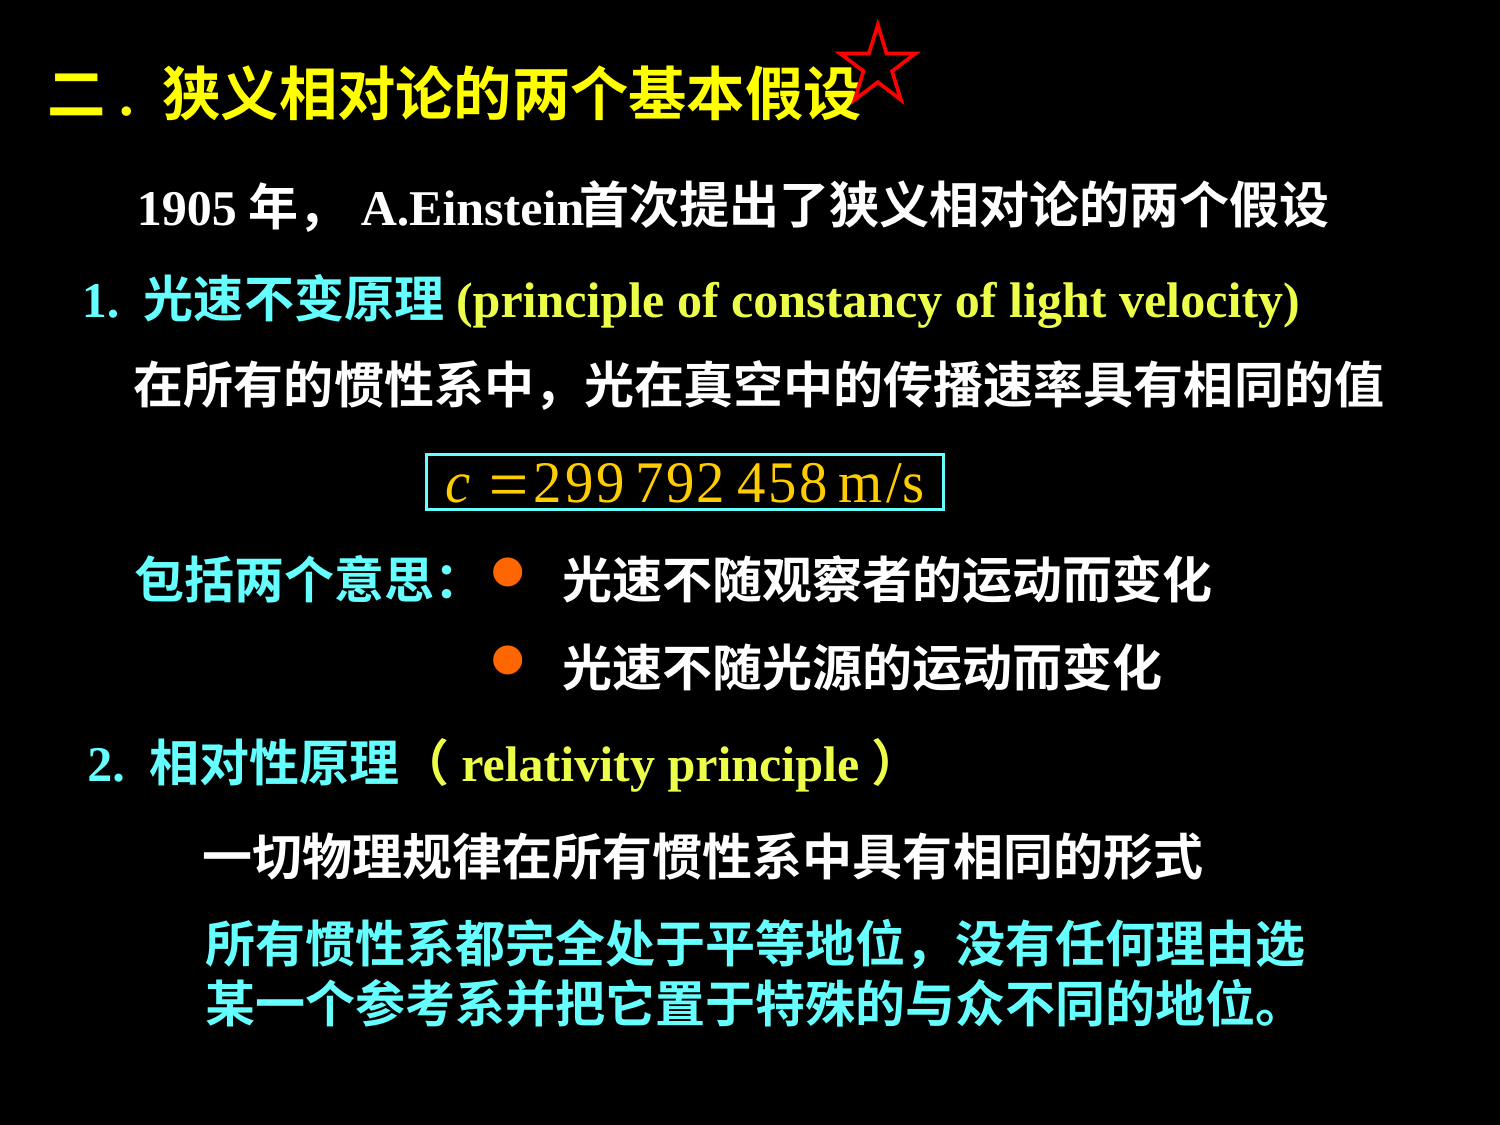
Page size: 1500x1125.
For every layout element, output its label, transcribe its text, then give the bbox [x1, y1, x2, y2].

text_box [840, 24, 916, 100]
text_box 二. 狭义相对论的两个基本假设 [32, 54, 951, 130]
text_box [427, 455, 943, 509]
text_box 包括两个意思： [119, 541, 474, 617]
text_box 在所有的惯性系中，光在真空中的传播速率具有相同的值 [119, 345, 1459, 421]
text_box 2. 相对性原理（relativity principle） [72, 723, 1447, 799]
text_box 一切物理规律在所有惯性系中具有相同的形式 [187, 818, 1388, 894]
text_box 光速不随观察者的运动而变化 [474, 541, 1338, 617]
text_box 光速不随光源的运动而变化 [474, 629, 1338, 704]
text_box 1905年，A.Einstein [122, 168, 685, 244]
text_box 首次提出了狭义相对论的两个假设 [564, 166, 1490, 241]
text_box 1. 光速不变原理(principle of constancy of light velocity) [67, 260, 1400, 335]
text_box 所有惯性系都完全处于平等地位，没有任何理由选某一个参考系并把它置于特殊的与众不同的地位。 [190, 905, 1366, 1041]
